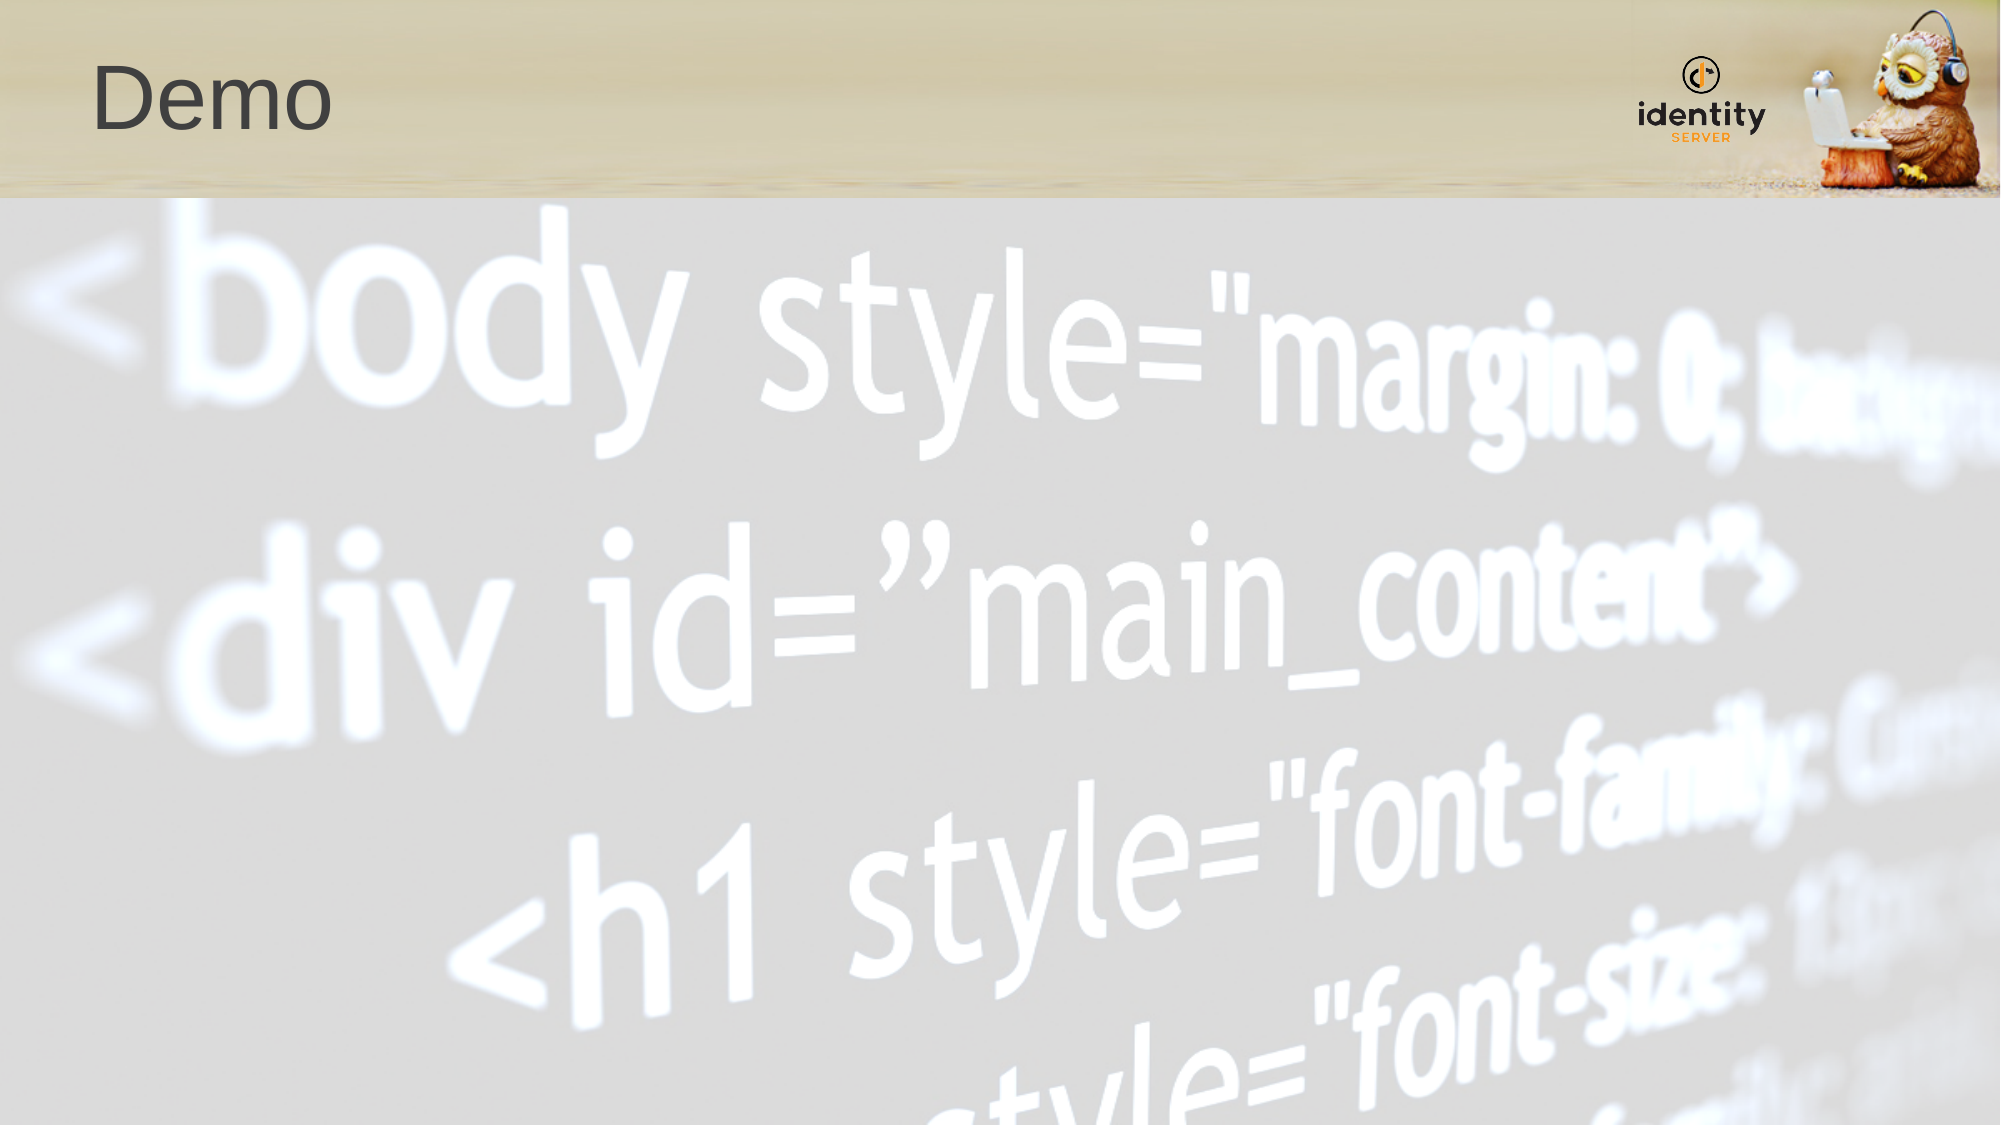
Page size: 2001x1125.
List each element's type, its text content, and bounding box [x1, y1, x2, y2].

title Demo [75, 5, 1606, 194]
picture [0, 0, 2001, 1125]
